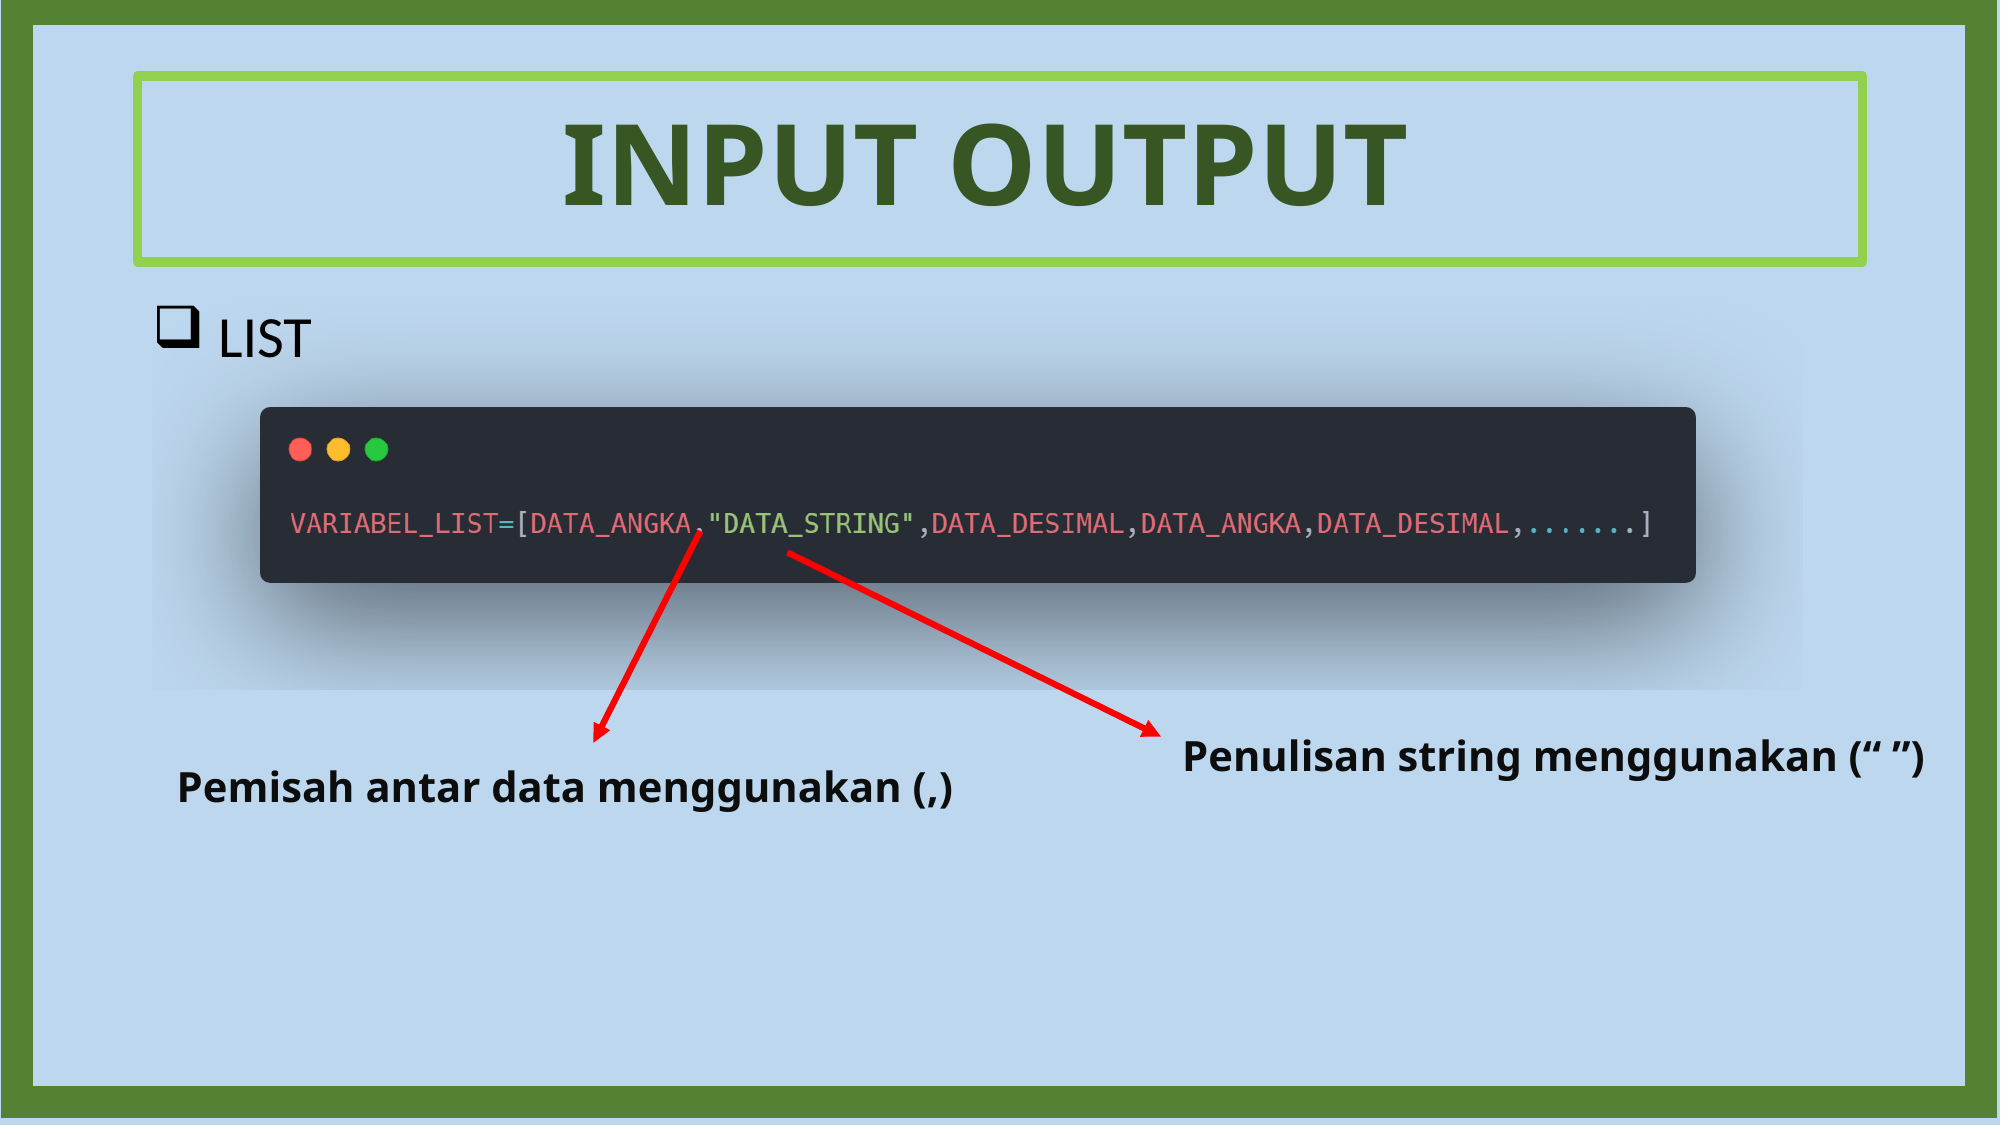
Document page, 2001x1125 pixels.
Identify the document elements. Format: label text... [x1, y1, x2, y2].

picture [151, 299, 1803, 690]
title INPUT OUTPUT [137, 75, 1863, 263]
text_box Penulisan string menggunakan (“ ”) [1148, 697, 1941, 787]
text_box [593, 531, 701, 743]
text_box Pemisah antar data menggunakan (,) [143, 728, 969, 819]
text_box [787, 552, 1161, 737]
text_box [16, 8, 1982, 1103]
